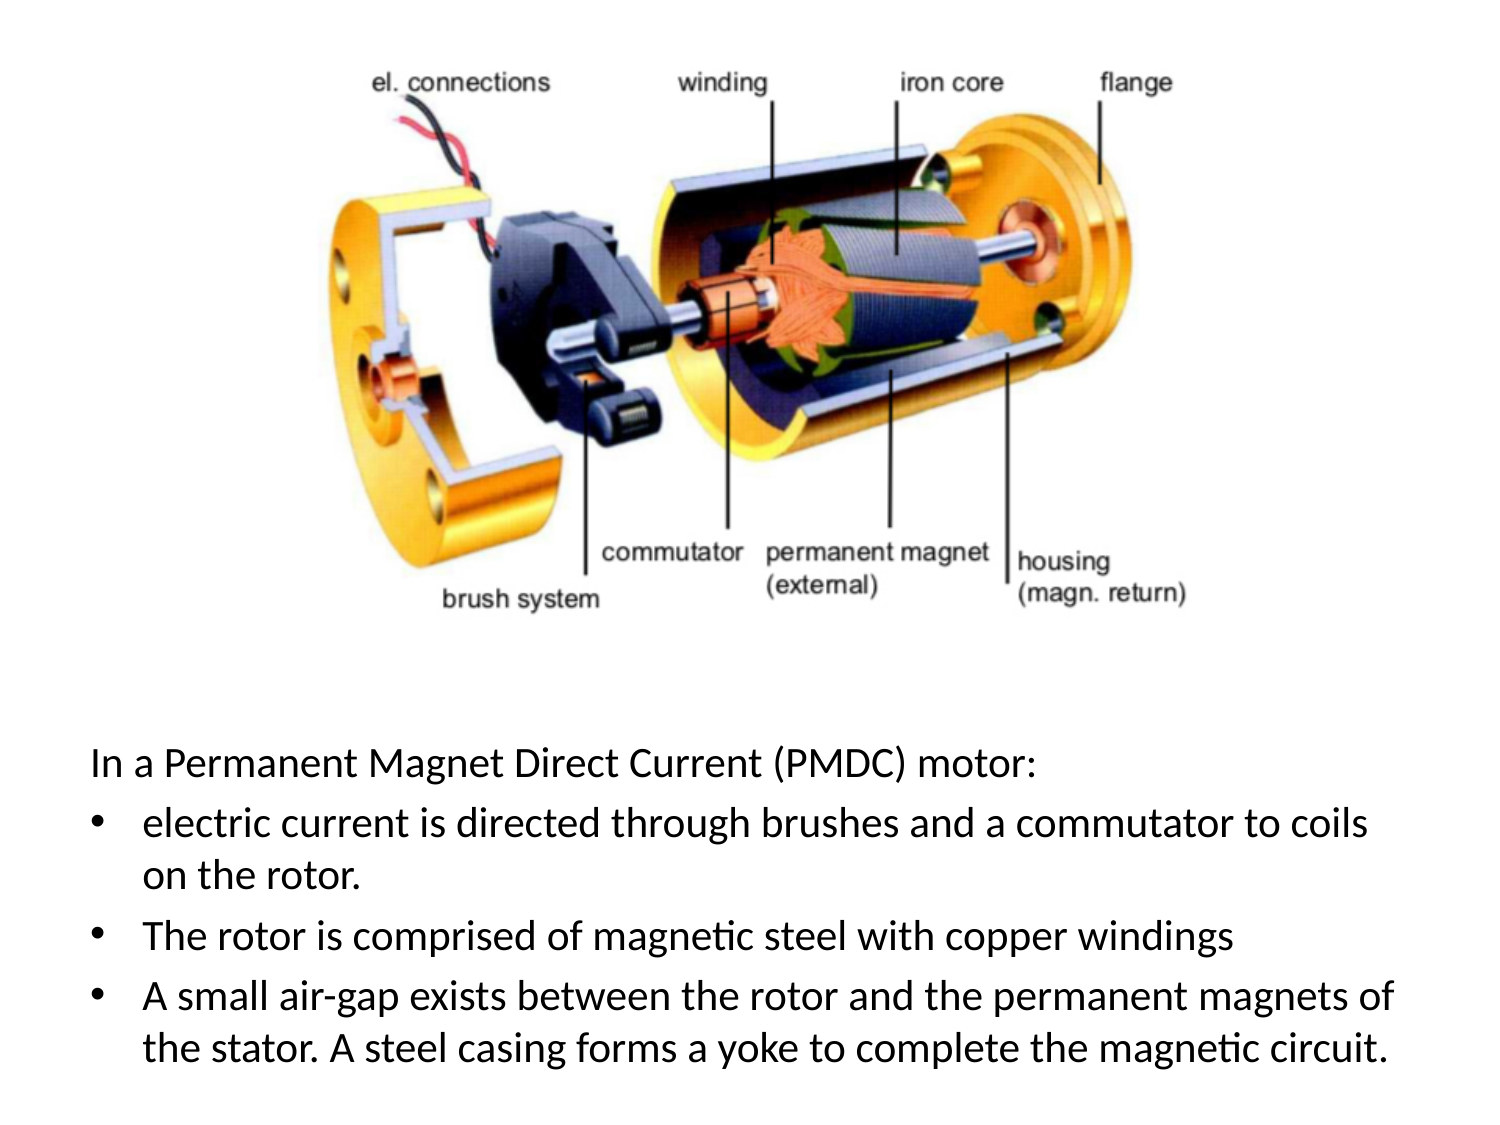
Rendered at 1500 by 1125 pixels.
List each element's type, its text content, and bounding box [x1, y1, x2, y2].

list In a Permanent Magnet Direct Current (PMDC) motor: electric current is directed through brushes and a commutator to coils on the rotor. The rotor is comprised of magnetic steel with copper windings A small air-gap exists between the rotor and the permanent magnets of the stator. A steel casing forms a yoke to complete the magnetic circuit. [75, 726, 1425, 1098]
picture [212, 44, 1288, 646]
